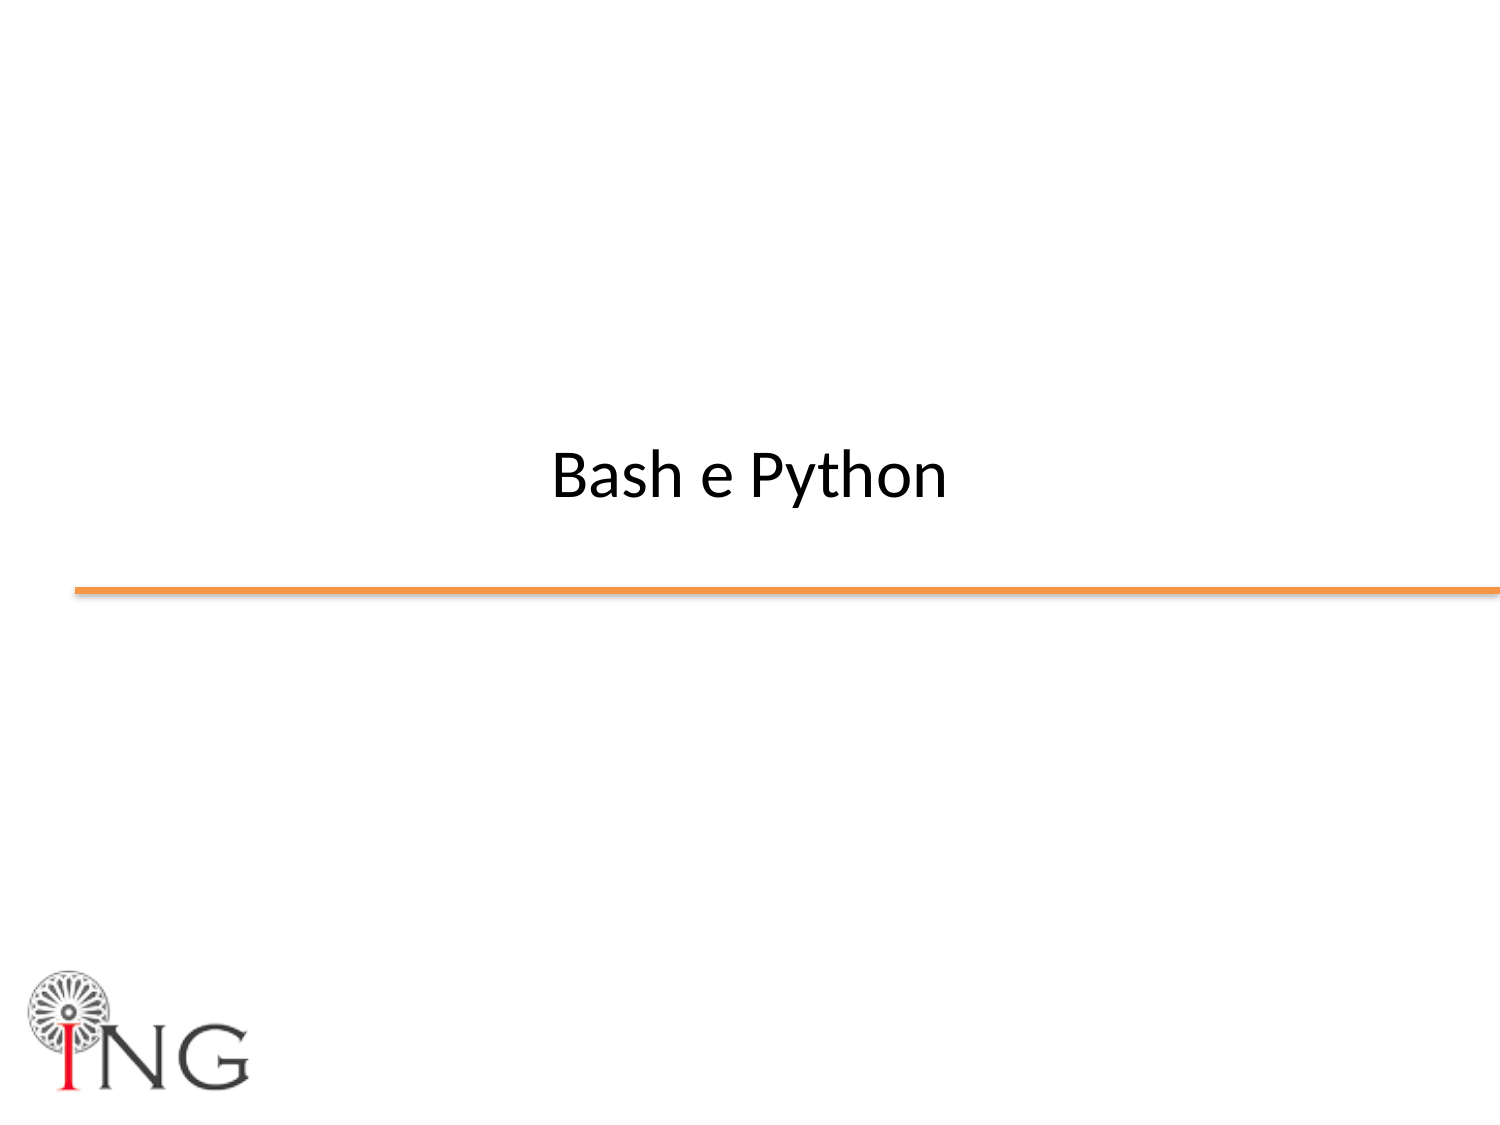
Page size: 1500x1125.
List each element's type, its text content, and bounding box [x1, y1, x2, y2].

title Bash e Python [112, 349, 1388, 591]
picture [3, 948, 278, 1124]
